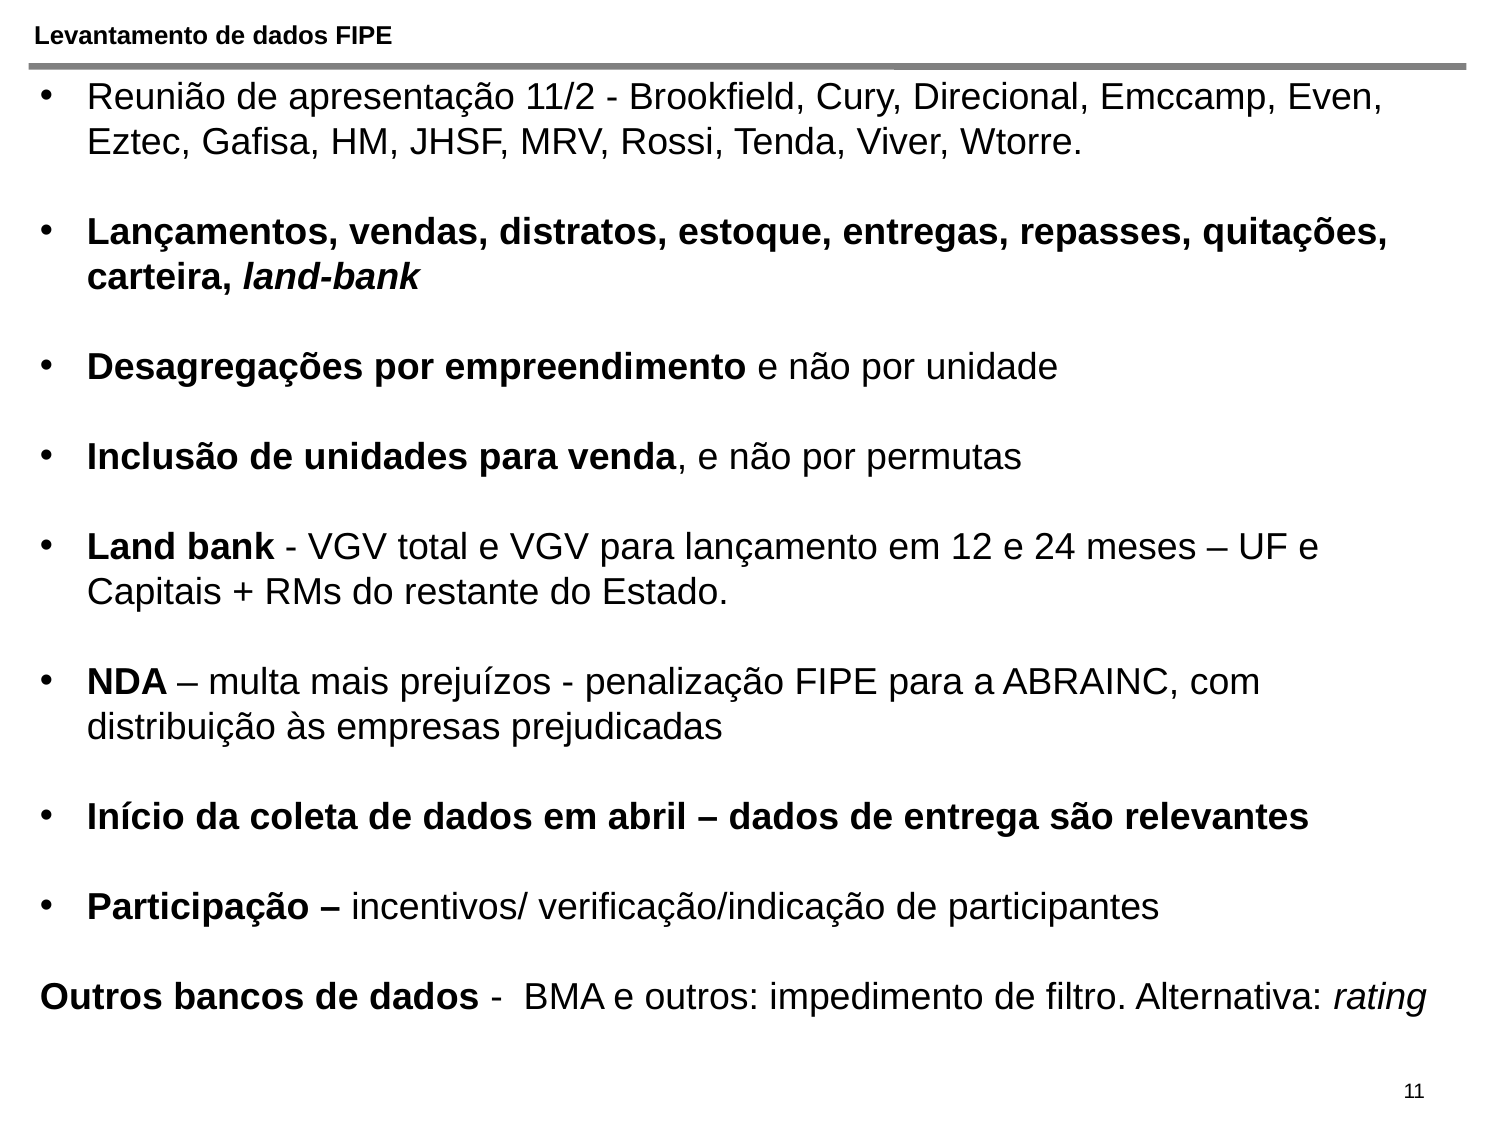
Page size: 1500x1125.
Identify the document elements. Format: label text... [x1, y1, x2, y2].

text_box Reunião de apresentação 11/2 - Brookfield, Cury, Direcional, Emccamp, Even, Eztec, Gafisa, HM, JHSF, MRV, Rossi, Tenda, Viver, Wtorre. Lançamentos, vendas, distratos, estoque, entregas, repasses, quitações, carteira, land-bank Desagregações por empreendimento e não por unidade Inclusão de unidades para venda, e não por permutas Land bank - VGV total e VGV para lançamento em 12 e 24 meses – UF e Capitais + RMs do restante do Estado. NDA – multa mais prejuízos - penalização FIPE para a ABRAINC, com distribuição às empresas prejudicadas Início da coleta de dados em abril – dados de entrega são relevantes Participação – incentivos/ verificação/indicação de participantes Outros bancos de dados - BMA e outros: impedimento de filtro. Alternativa: rating [29, 66, 1445, 1067]
title Levantamento de dados FIPE [34, 22, 1461, 51]
text_box 11 [1074, 1077, 1425, 1103]
